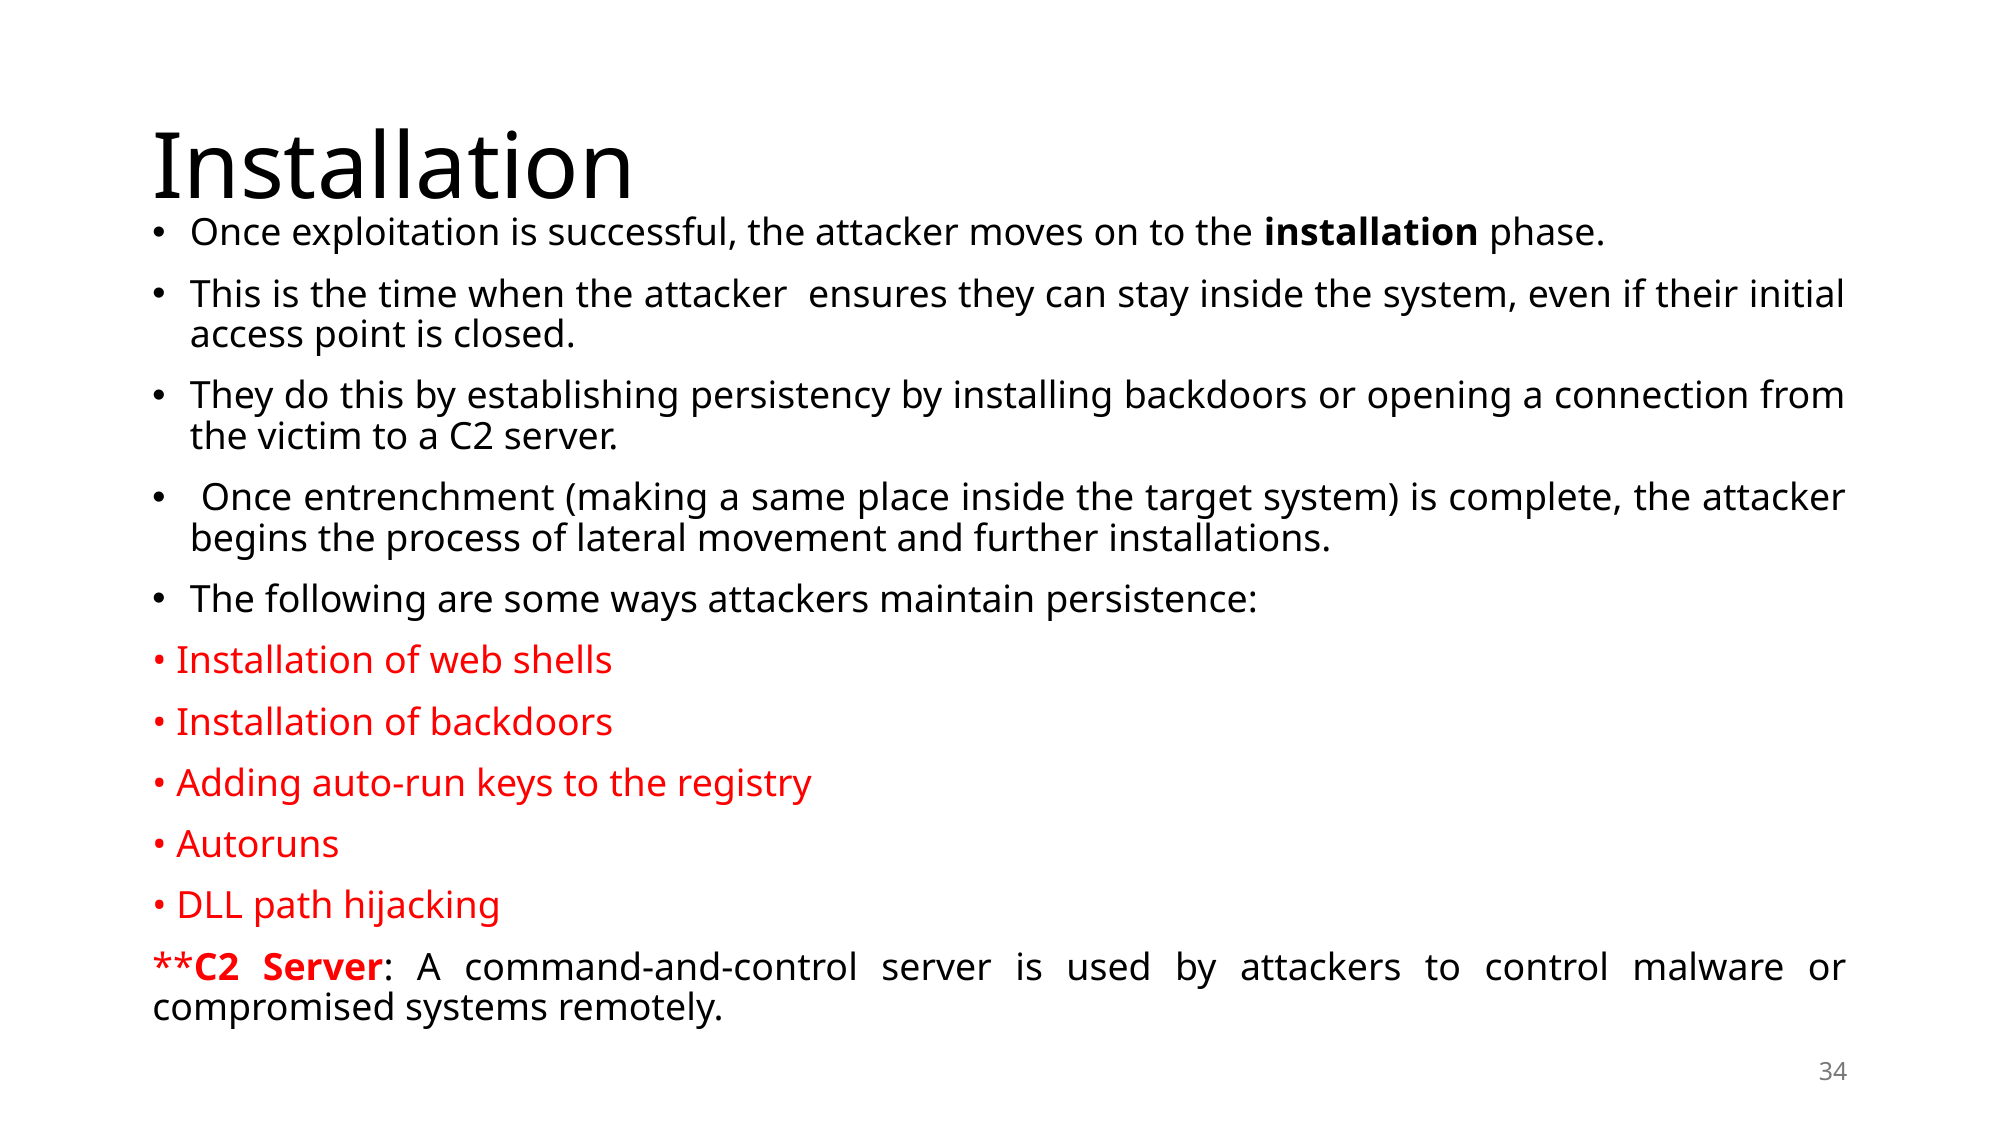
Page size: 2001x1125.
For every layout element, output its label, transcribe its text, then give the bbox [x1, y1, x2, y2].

title Installation [137, 59, 1863, 205]
slide_number 34 [1412, 1042, 1863, 1103]
list Once exploitation is successful, the attacker moves on to the installation phase. This is the time when the attacker ensures they can stay inside the system, even if their initial access point is closed. They do this by establishing persistency by installing backdoors or opening a connection from the victim to a C2 server. Once entrenchment (making a same place inside the target system) is complete, the attacker begins the process of lateral movement and further installations. The following are some ways attackers maintain persistence: • Installation of web shells • Installation of backdoors • Adding auto-run keys to the registry • Autoruns • DLL path hijacking **C2 Server: A command-and-control server is used by attackers to control malware or compromised systems remotely. [137, 205, 1863, 1066]
